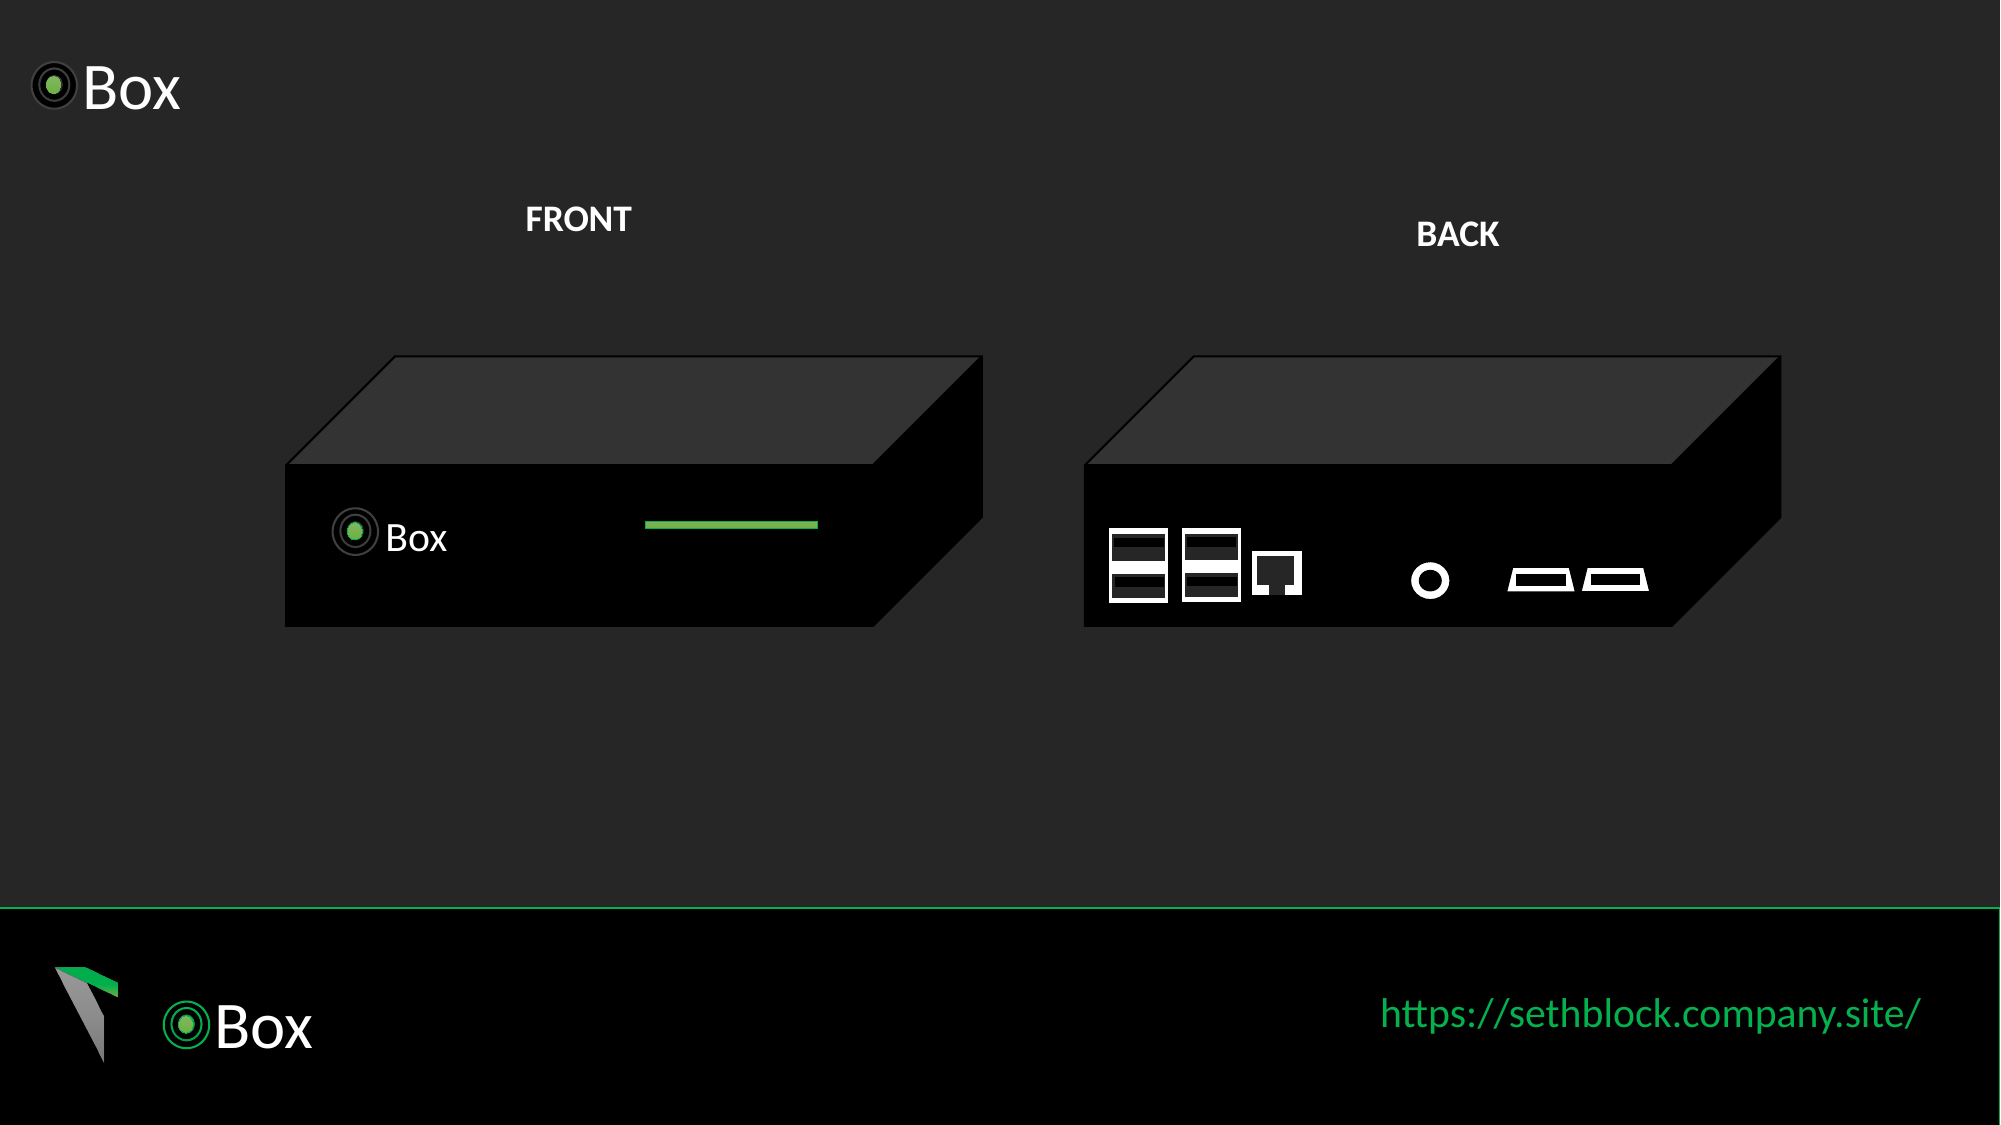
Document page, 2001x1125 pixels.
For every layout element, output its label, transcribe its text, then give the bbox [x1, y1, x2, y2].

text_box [1084, 356, 1781, 626]
text_box BACK [1401, 201, 1531, 261]
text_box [286, 356, 982, 626]
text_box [31, 29, 209, 137]
text_box FRONT [510, 186, 657, 246]
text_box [0, 907, 2000, 1125]
